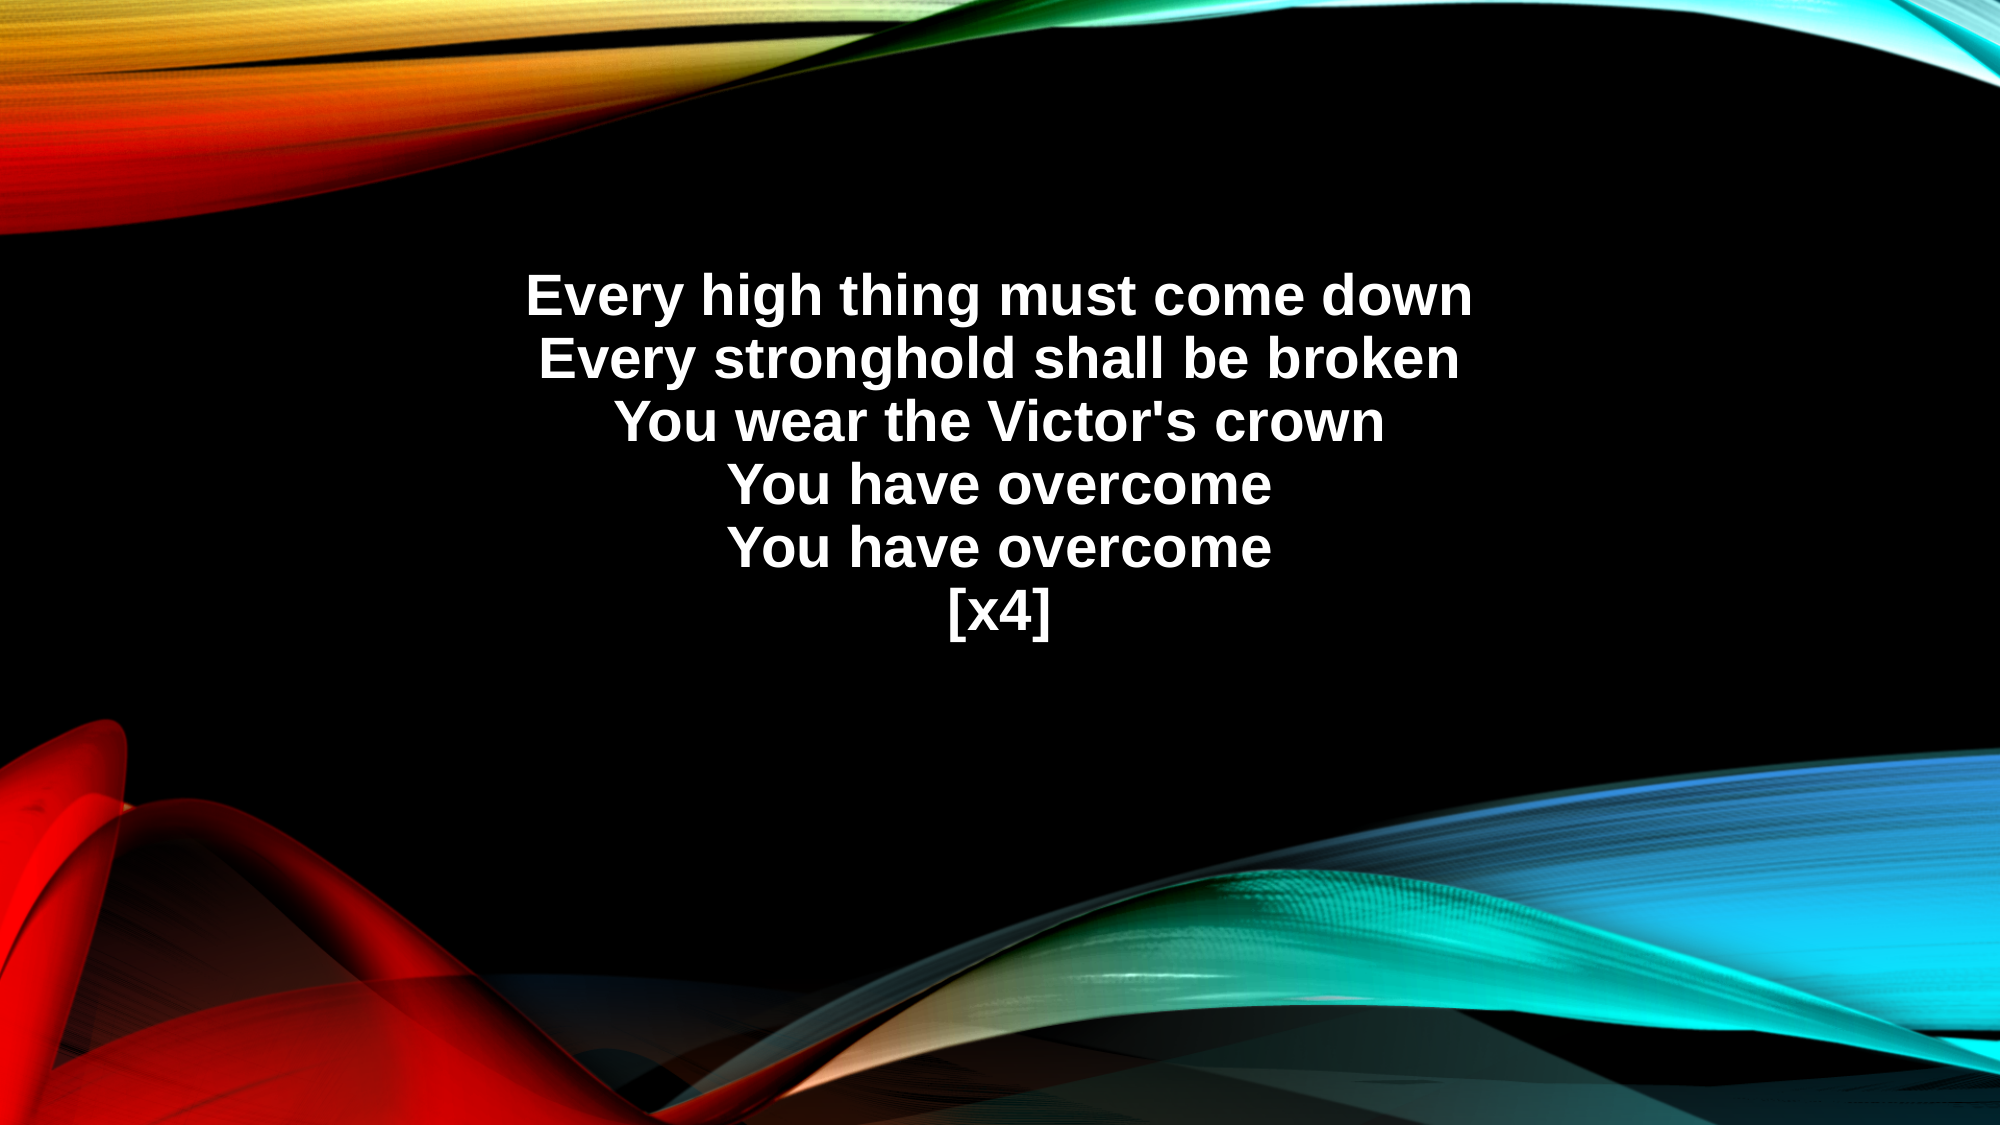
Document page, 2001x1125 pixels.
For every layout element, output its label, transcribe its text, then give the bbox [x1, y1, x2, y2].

subtitle Every high thing must come down Every stronghold shall be broken You wear the Victor's crown You have overcome You have overcome [x4] [0, 0, 2000, 1125]
